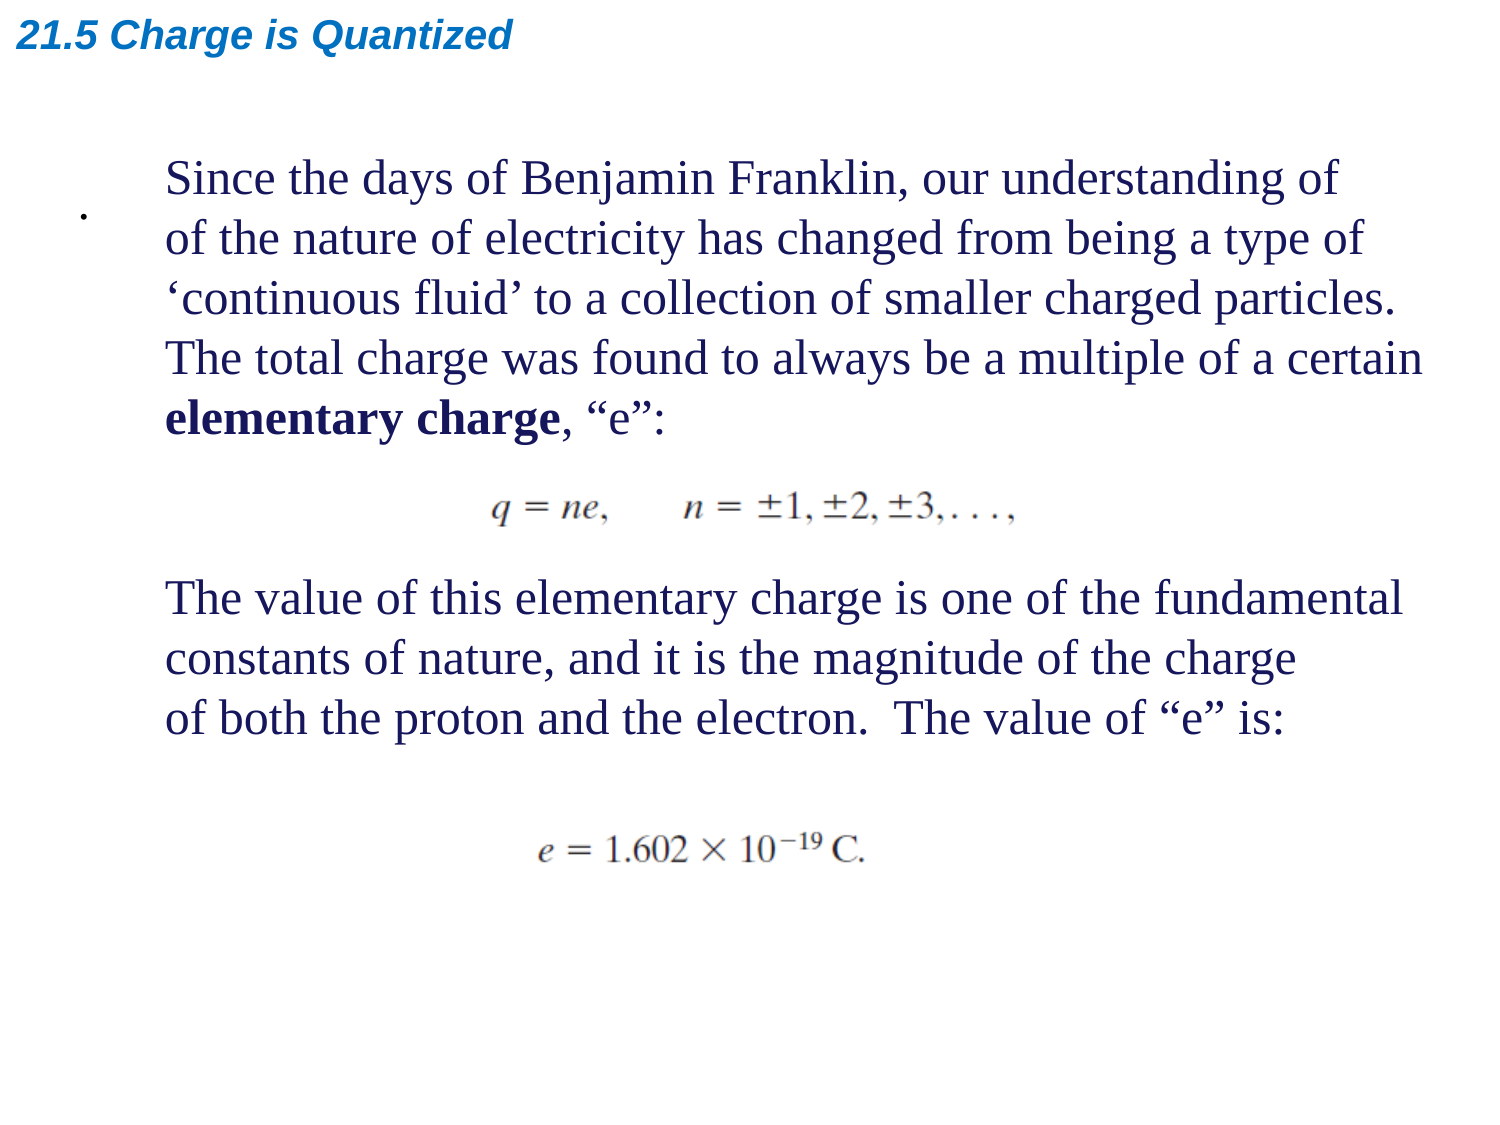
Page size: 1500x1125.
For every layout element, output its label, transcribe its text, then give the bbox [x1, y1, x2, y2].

text_box 21.5 Charge is Quantized [1, 0, 529, 65]
picture [435, 487, 1065, 530]
text_box . [62, 162, 131, 238]
picture [499, 826, 941, 876]
text_box Since the days of Benjamin Franklin, our understanding of of the nature of electricity has changed from being a type of ‘continuous fluid’ to a collection of smaller charged particles. The total charge was found to always be a multiple of a certain elementary charge, “e”: The value of this elementary charge is one of the fundamental constants of nature, and it is the magnitude of the charge of both the proton and the electron. The value of “e” is: [149, 137, 1500, 813]
